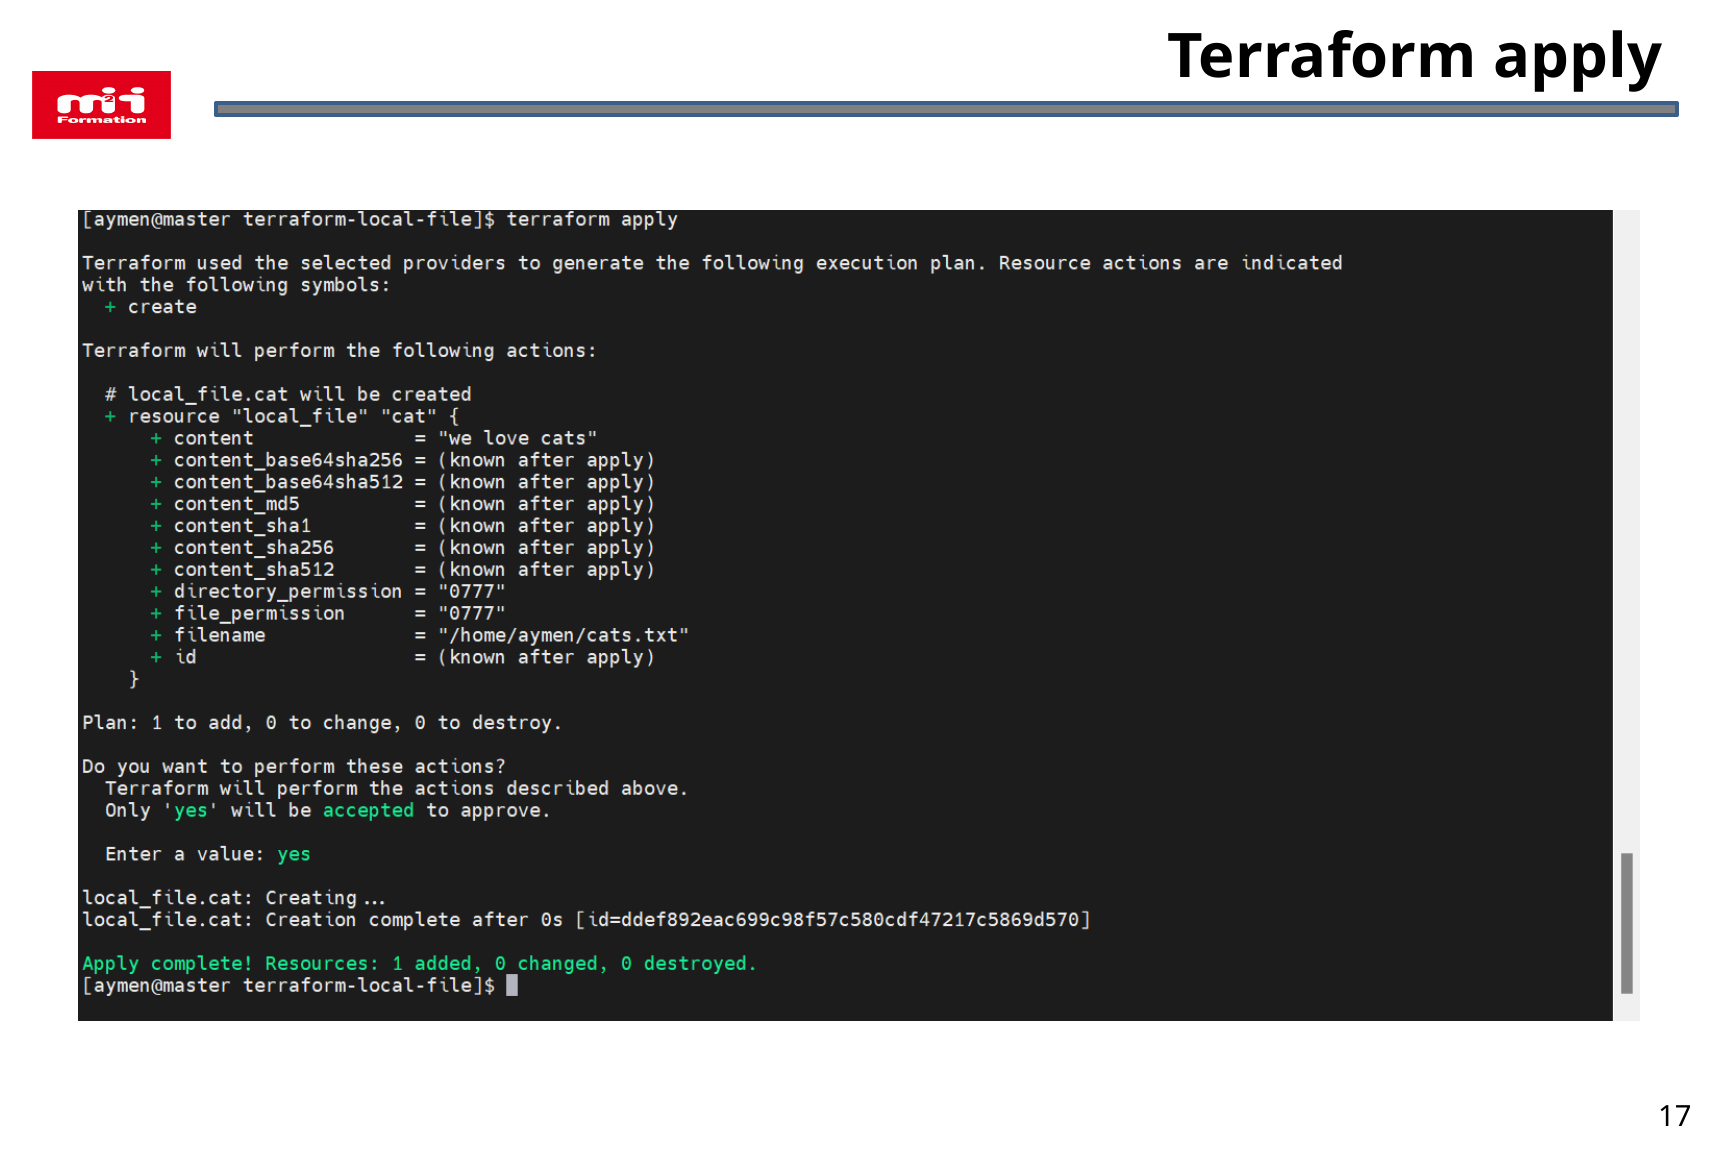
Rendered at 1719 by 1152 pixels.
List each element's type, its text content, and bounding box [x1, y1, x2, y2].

slide_number 17 [1631, 1090, 1719, 1152]
title Terraform apply [215, 8, 1678, 92]
picture [32, 71, 171, 139]
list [78, 210, 1641, 1022]
